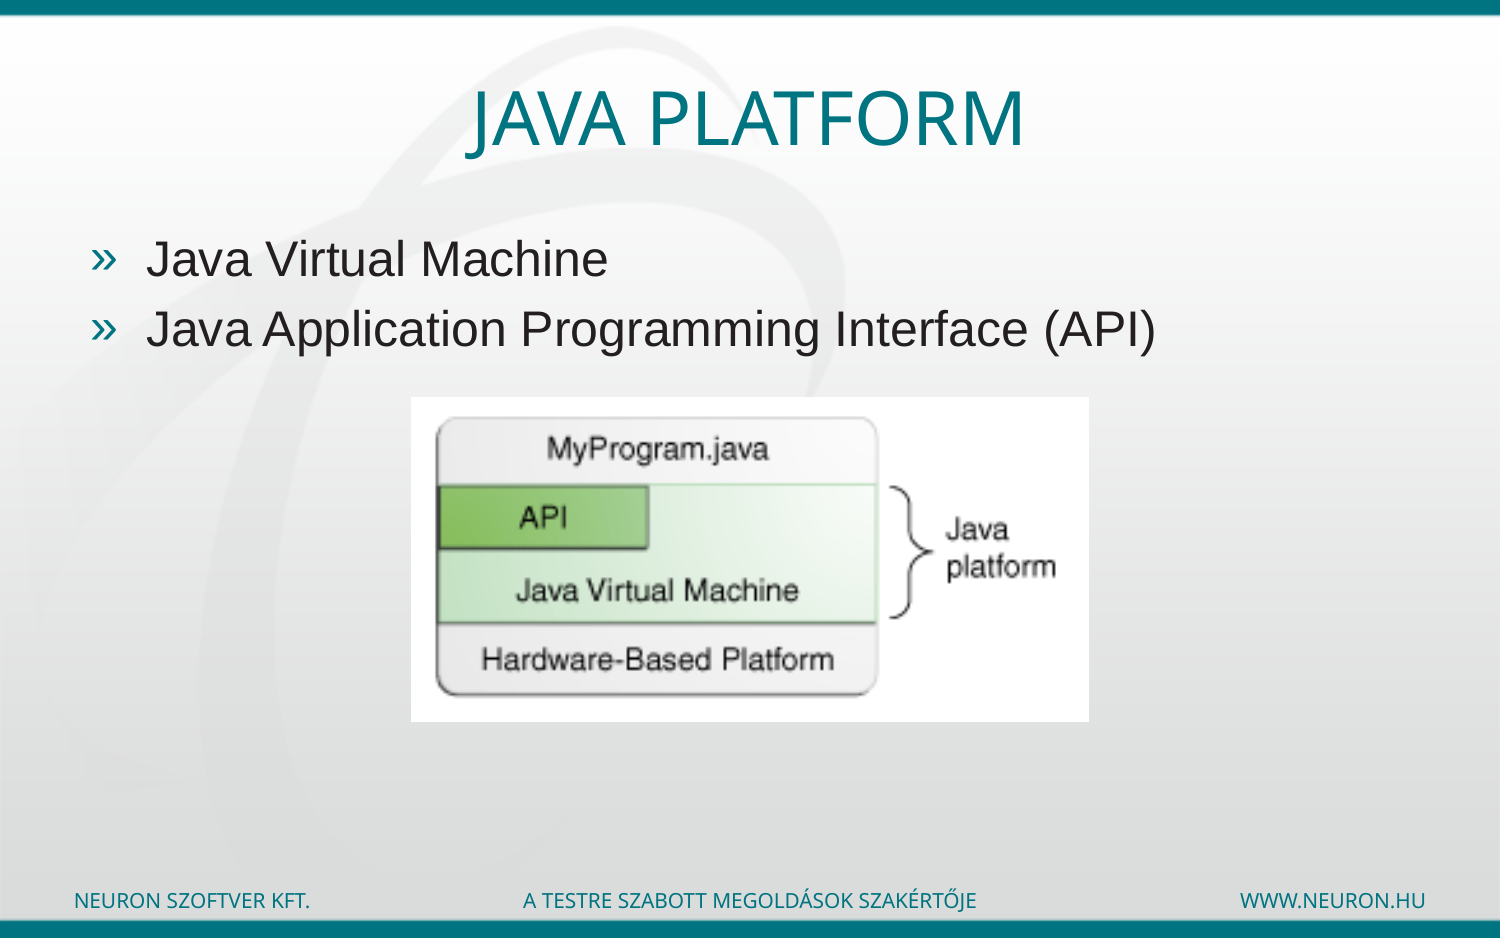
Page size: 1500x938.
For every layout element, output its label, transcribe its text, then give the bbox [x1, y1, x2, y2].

title Java platform [75, 37, 1425, 194]
picture [0, 0, 1500, 938]
list Java Virtual Machine Java Application Programming Interface (API) [75, 218, 1425, 838]
